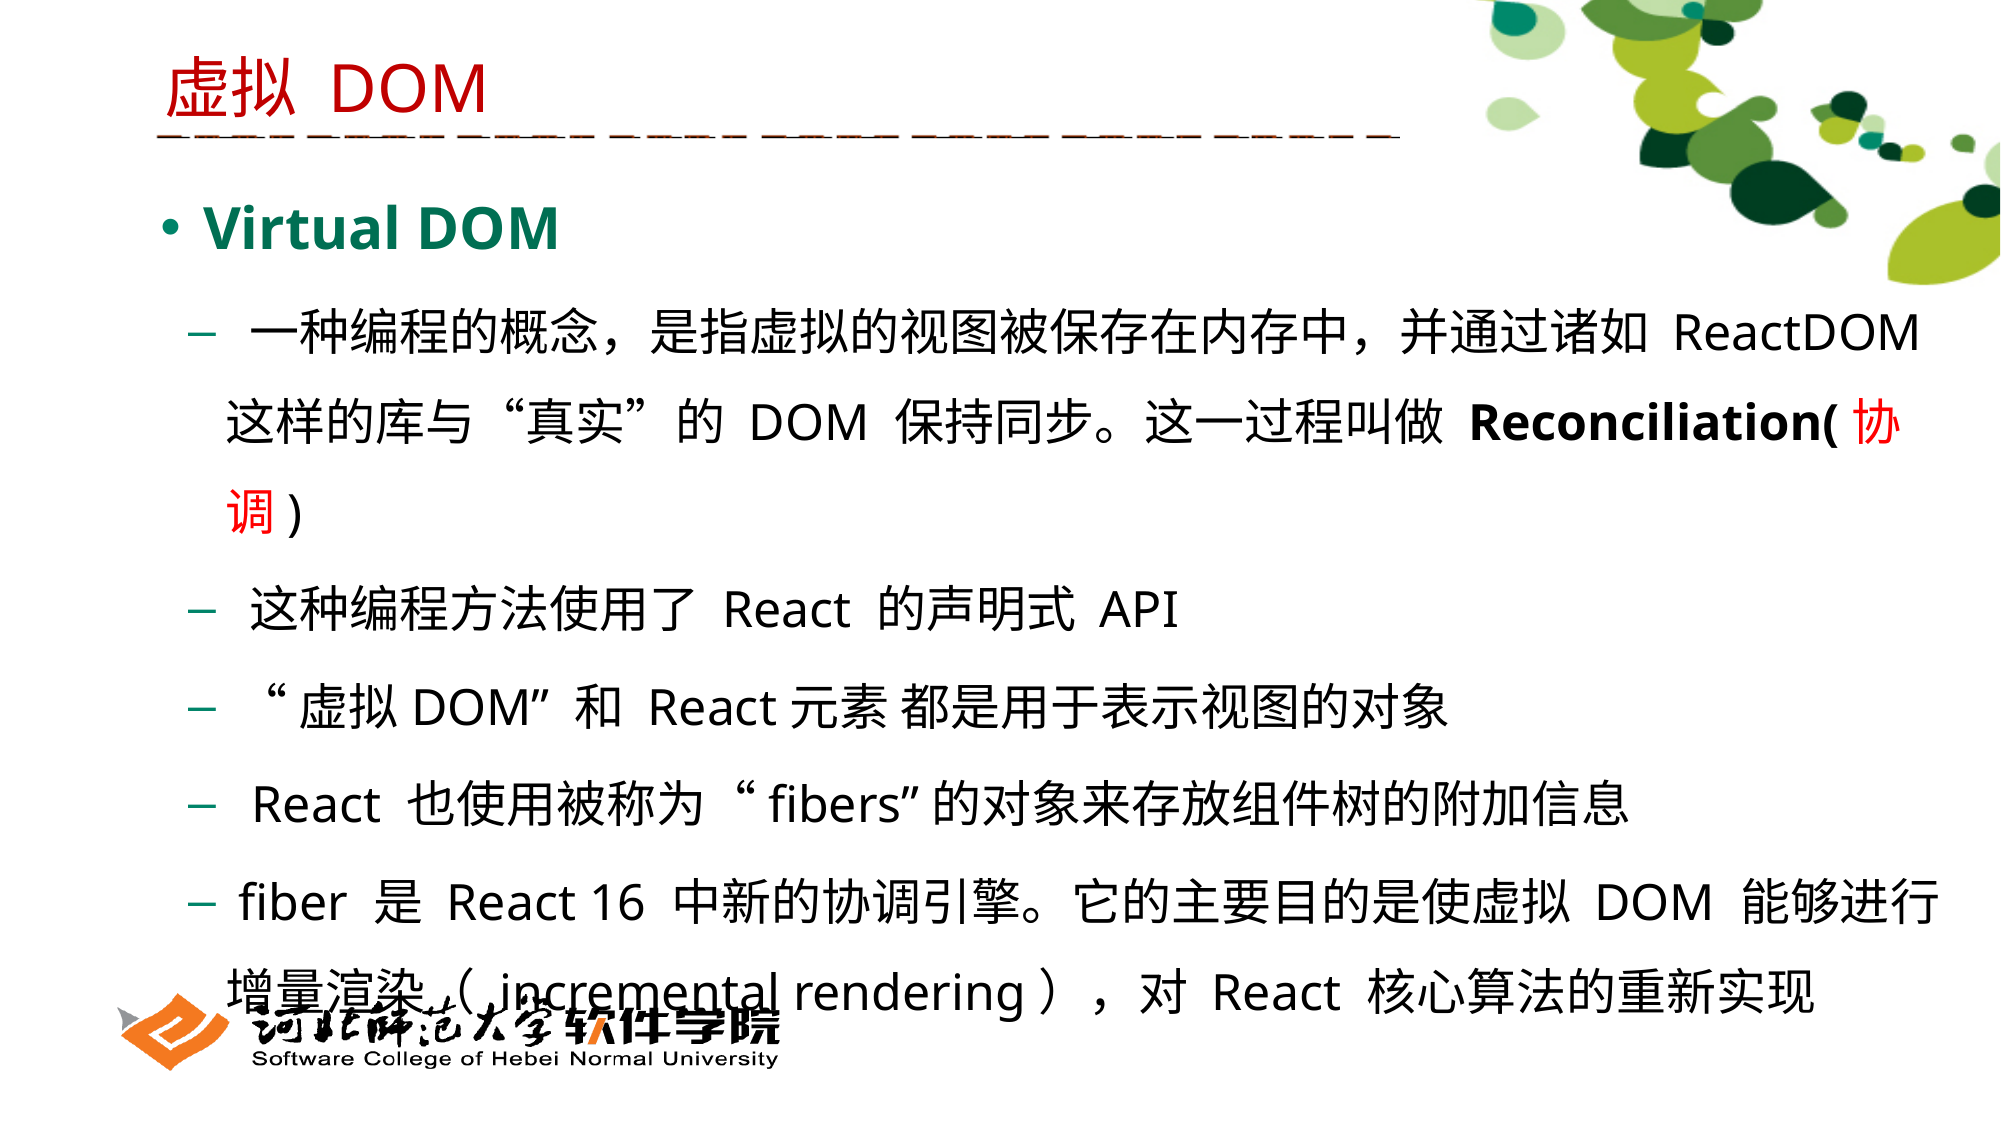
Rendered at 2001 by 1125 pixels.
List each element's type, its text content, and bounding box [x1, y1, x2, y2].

picture [0, 0, 2001, 1125]
list 虚拟 DOM [149, 38, 1392, 120]
list Virtual DOM 一种编程的概念，是指虚拟的视图被保存在内存中，并通过诸如 ReactDOM 这样的库与“真实”的 DOM 保持同步。这一过程叫做 Reconciliation(协调) 这种编程方法使用了 React 的声明式 API “虚拟DOM” 和 React元素 都是用于表示视图的对象 React 也使用被称为“fibers”的对象来存放组件树的附加信息 fiber 是 React 16 中新的协调引擎。它的主要目的是使虚拟 DOM 能够进行增量渲染（ incremental rendering），对 React 核心算法的重新实现 [113, 148, 1958, 858]
